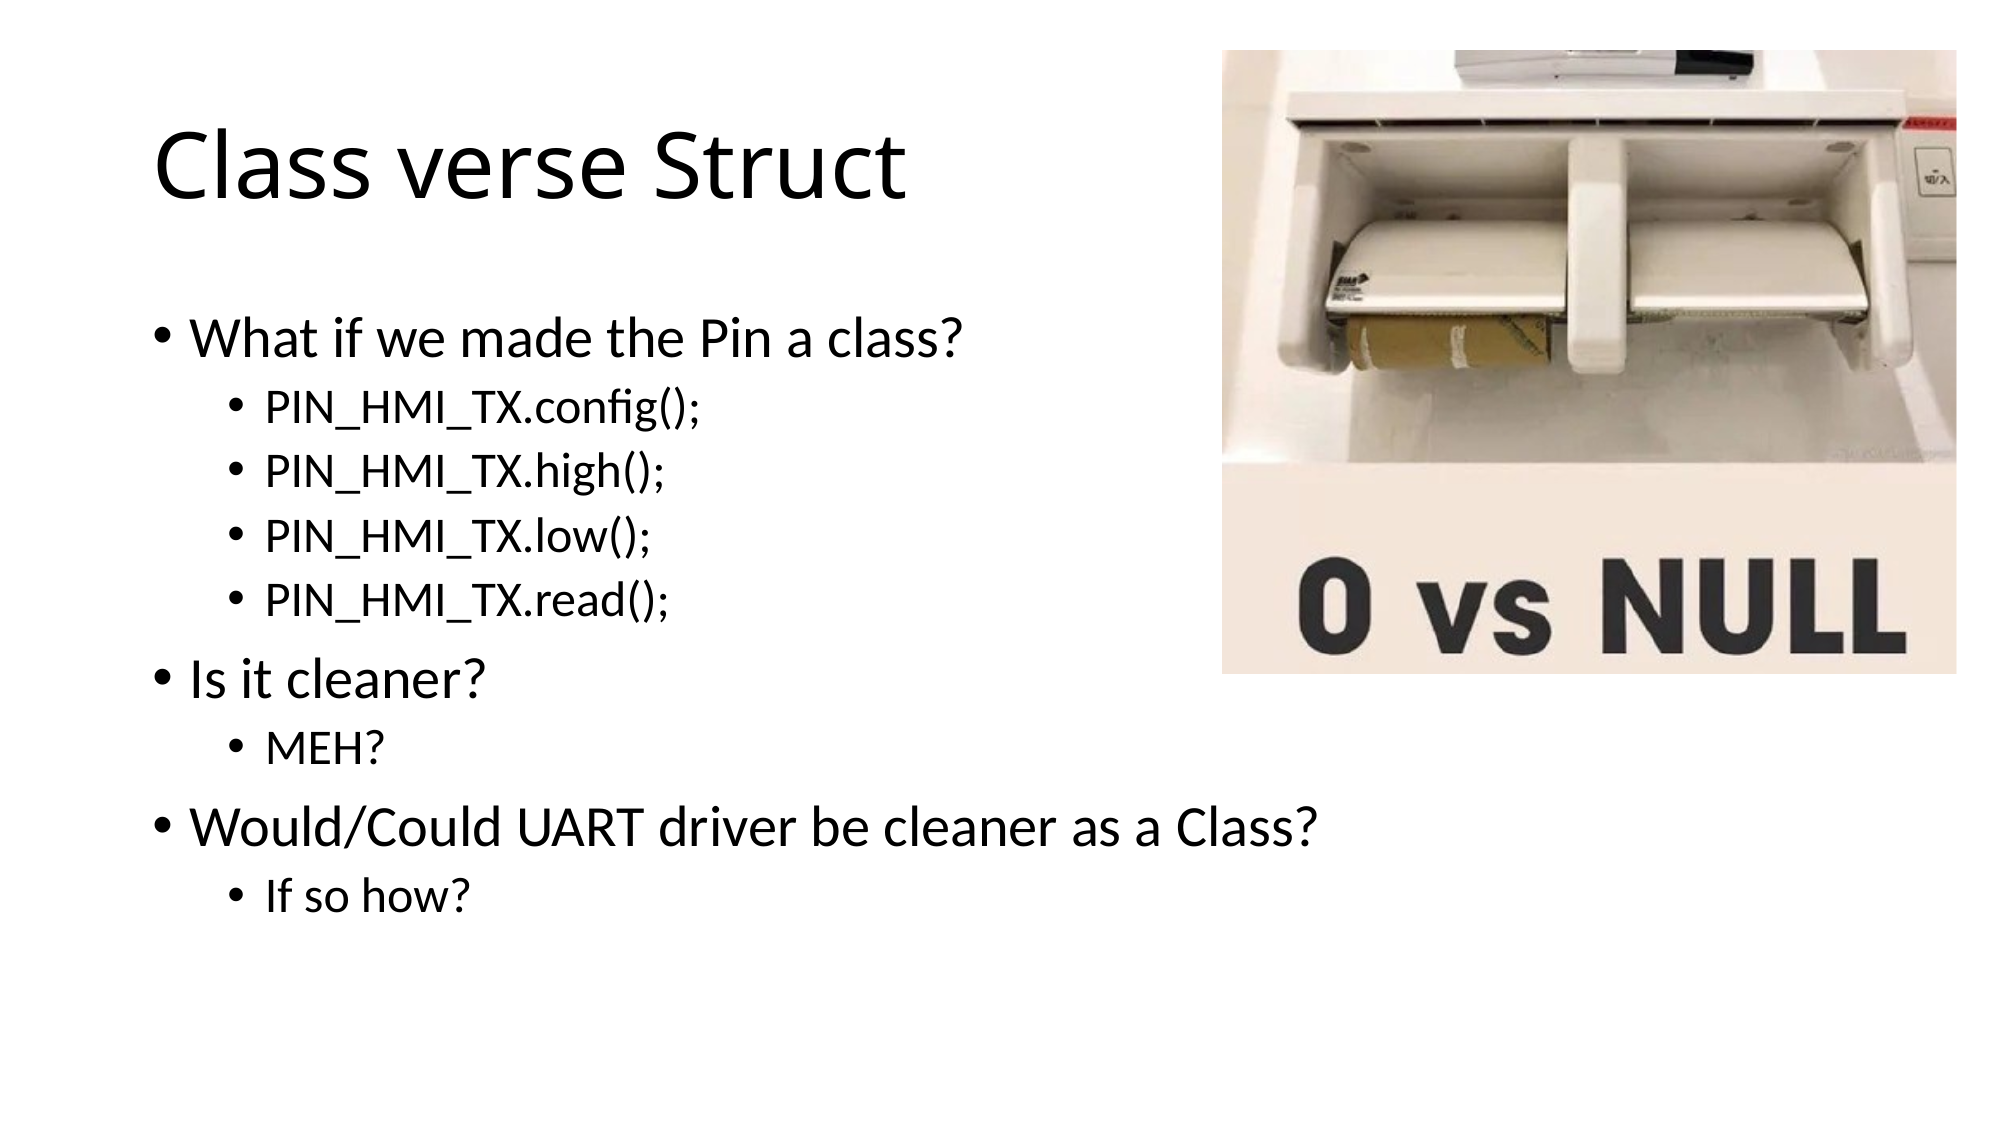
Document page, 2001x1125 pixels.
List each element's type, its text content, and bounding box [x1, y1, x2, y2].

title Class verse Struct [137, 59, 1221, 278]
picture [1221, 47, 1957, 675]
list What if we made the Pin a class? PIN_HMI_TX.config(); PIN_HMI_TX.high(); PIN_HMI_TX.low(); PIN_HMI_TX.read(); Is it cleaner? MEH? Would/Could UART driver be cleaner as a Class? If so how? [137, 299, 1863, 1014]
